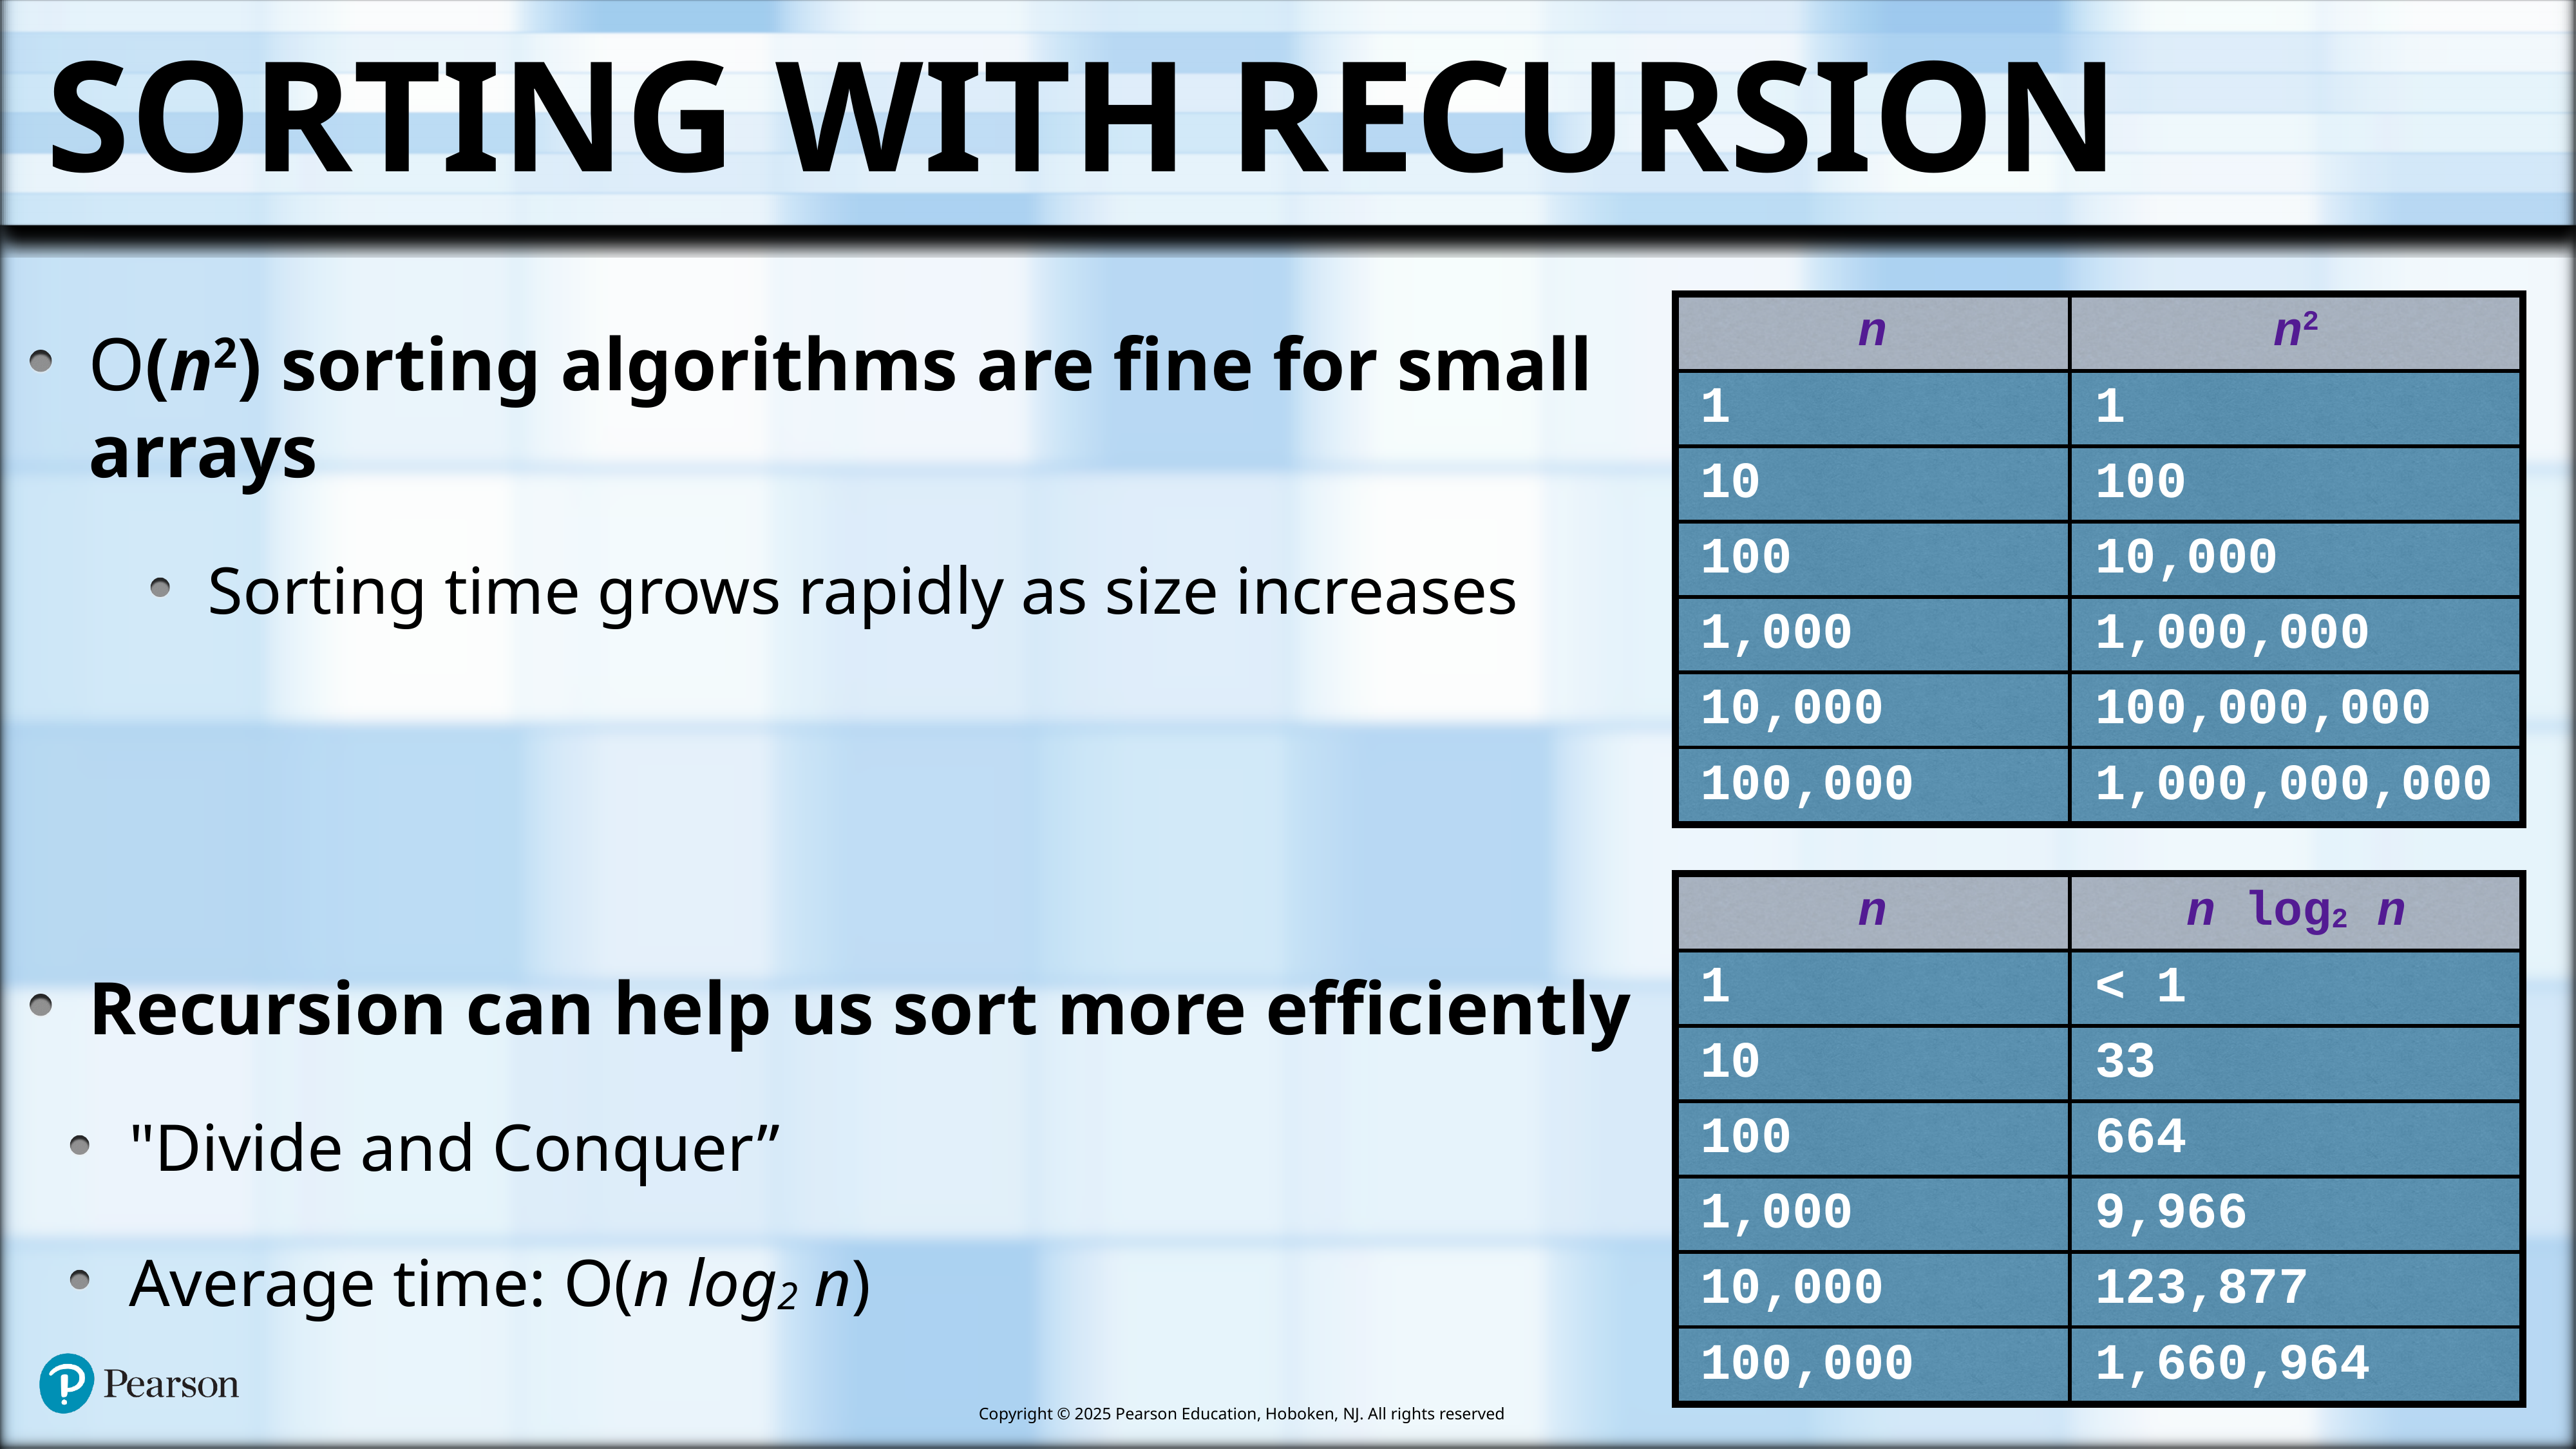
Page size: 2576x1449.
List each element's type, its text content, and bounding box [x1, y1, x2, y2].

table_cell 100,000 [1679, 749, 2068, 821]
table_cell 10,000 [1679, 674, 2068, 746]
table_cell < 1 [2072, 952, 2519, 1024]
table_cell 100 [1679, 524, 2068, 595]
table_header n [1679, 298, 2068, 369]
table_cell 1,000 [1679, 1179, 2068, 1250]
table_cell 100 [2072, 448, 2519, 520]
picture [149, 576, 171, 600]
table_cell 1,000 [1679, 599, 2068, 670]
title Sorting With Recursion [37, 0, 2359, 222]
table_cell 100,000,000 [2072, 674, 2519, 746]
table_cell 1 [1679, 952, 2068, 1024]
picture [28, 348, 53, 375]
table_cell 1,000,000 [2072, 599, 2519, 670]
table_header n2 [2072, 298, 2519, 369]
table_header n [1679, 877, 2068, 949]
table_header n log2 n [2072, 877, 2519, 949]
picture [0, 0, 2576, 1449]
picture [68, 1133, 91, 1158]
table_cell 10 [1679, 1028, 2068, 1099]
table_cell 100 [1679, 1103, 2068, 1175]
table_cell 1 [1679, 373, 2068, 444]
table_cell 1,660,964 [2072, 1329, 2519, 1401]
table_cell 1 [2072, 373, 2519, 444]
picture [28, 992, 53, 1019]
table_cell 10 [1679, 448, 2068, 520]
picture [68, 1268, 91, 1293]
table_cell 10,000 [1679, 1254, 2068, 1325]
table_cell 664 [2072, 1103, 2519, 1175]
table_cell 10,000 [2072, 524, 2519, 595]
table_cell 9,966 [2072, 1179, 2519, 1250]
table_cell 100,000 [1679, 1329, 2068, 1401]
table_cell 33 [2072, 1028, 2519, 1099]
table_cell 123,877 [2072, 1254, 2519, 1325]
table_cell 1,000,000,000 [2072, 749, 2519, 821]
list O(n2) sorting algorithms are fine for small arrays Sorting time grows rapidly as size increases Recursion can help us sort more efficiently "Divide and Conquer” Average time: O(n log2 n) [19, 309, 1644, 1449]
